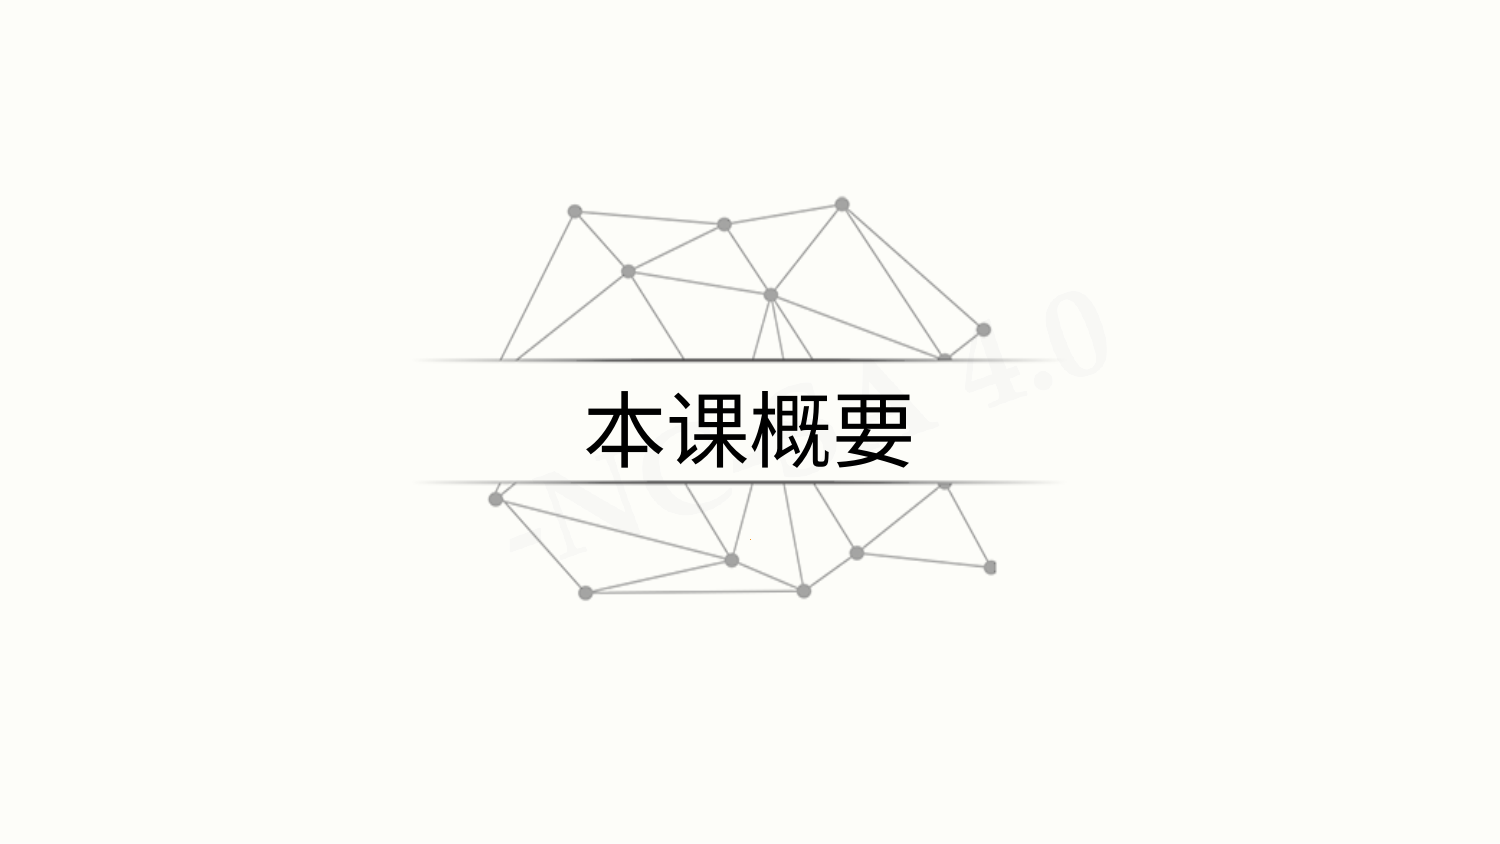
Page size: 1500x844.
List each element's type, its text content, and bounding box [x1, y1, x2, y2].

title 本课概要 [581, 377, 919, 519]
text_box [312, 173, 1128, 663]
